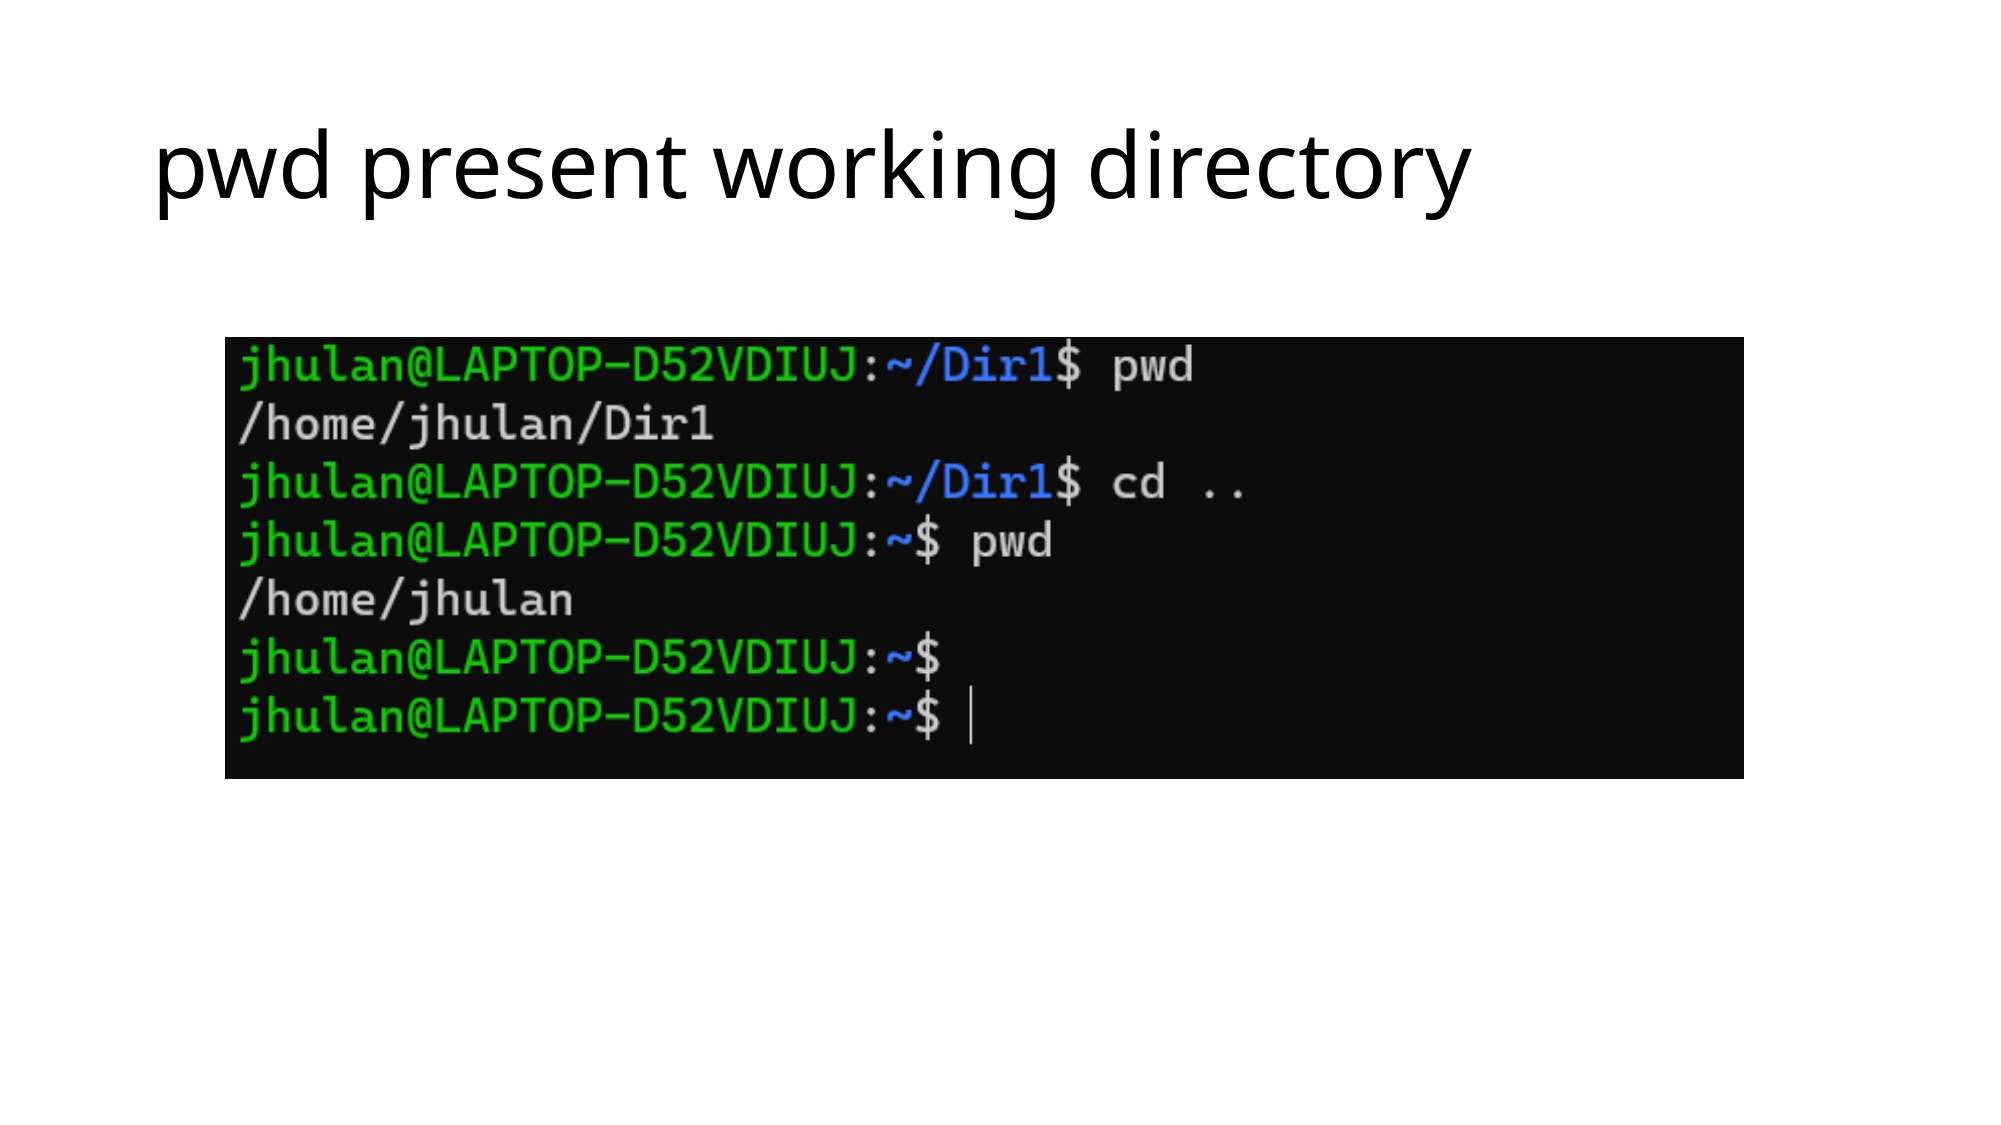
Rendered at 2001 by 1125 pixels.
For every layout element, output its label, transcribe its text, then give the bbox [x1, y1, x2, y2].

picture [224, 337, 1744, 779]
title pwd present working directory [137, 59, 1863, 278]
